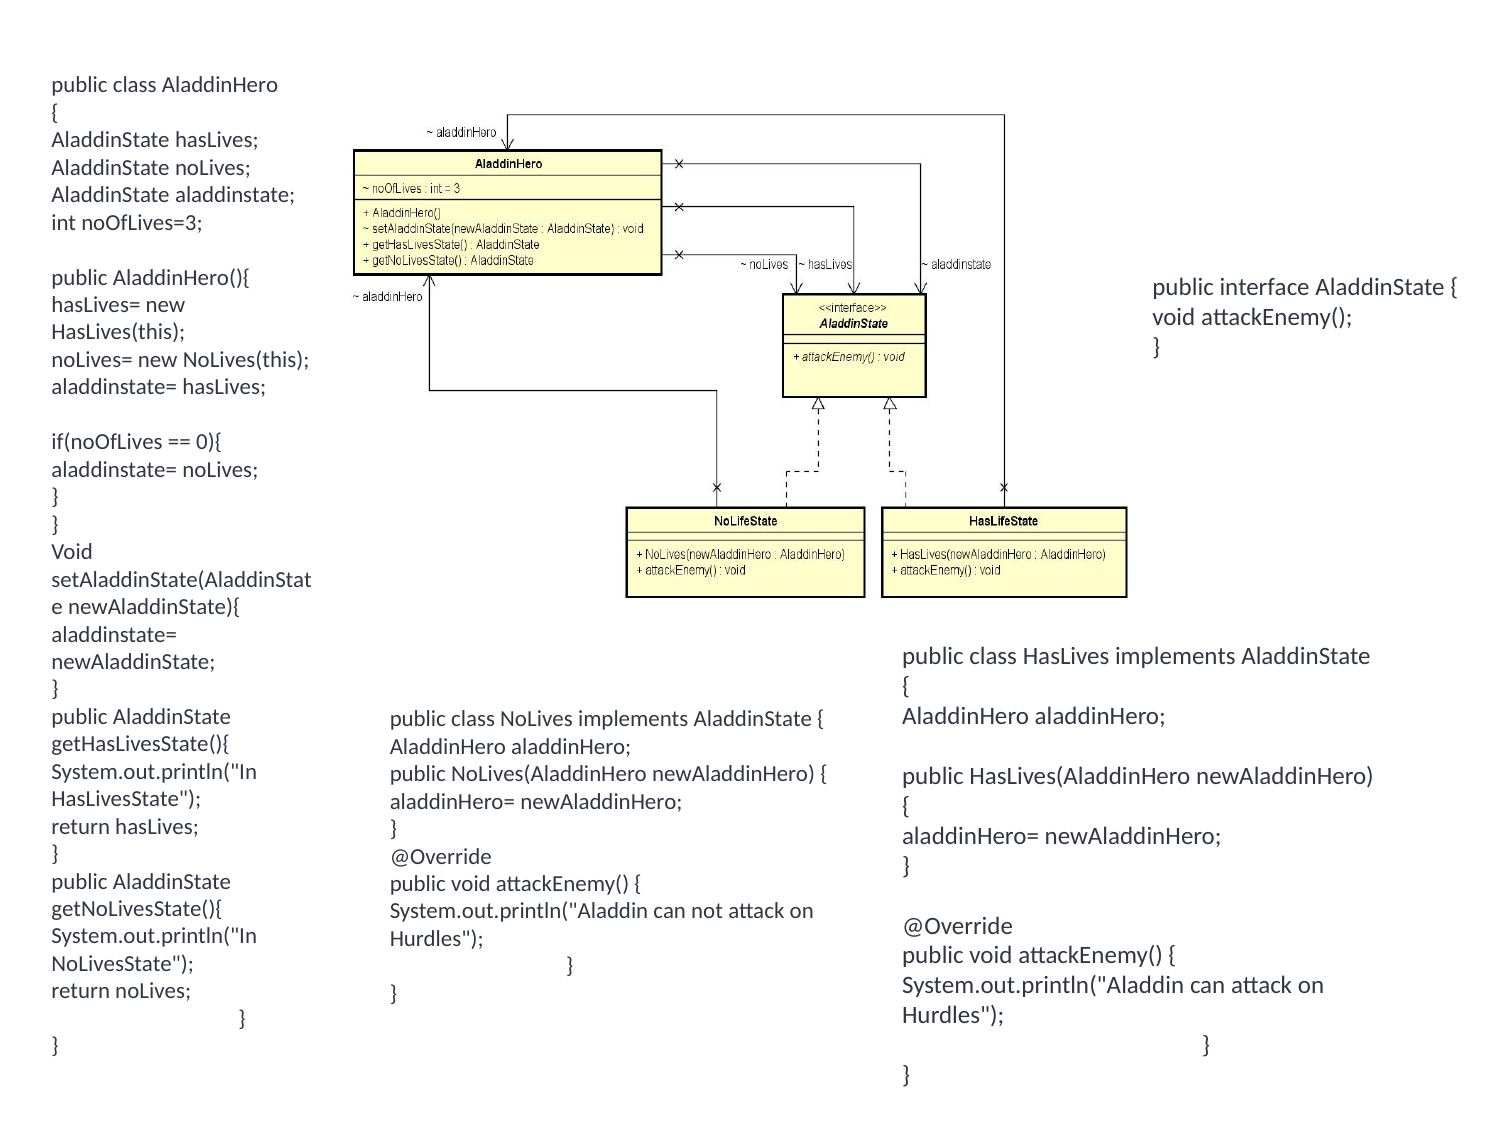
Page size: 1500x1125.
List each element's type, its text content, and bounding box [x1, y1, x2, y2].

text_box public class HasLives implements AladdinState { AladdinHero aladdinHero; public HasLives(AladdinHero newAladdinHero) { aladdinHero= newAladdinHero; } @Override public void attackEnemy() { System.out.println("Aladdin can attack on Hurdles"); } } [887, 611, 1396, 1125]
text_box public class AladdinHero { AladdinState hasLives; AladdinState noLives; AladdinState aladdinstate; int noOfLives=3; public AladdinHero(){ hasLives= new HasLives(this); noLives= new NoLives(this); aladdinstate= hasLives; if(noOfLives == 0){ aladdinstate= noLives; } } Void setAladdinState(AladdinState newAladdinState){ aladdinstate= newAladdinState; } public AladdinState getHasLivesState(){ System.out.println("In HasLivesState"); return hasLives; } public AladdinState getNoLivesState(){ System.out.println("In NoLivesState"); return noLives; } } [36, 62, 334, 1087]
picture [314, 61, 1151, 613]
text_box public interface AladdinState { void attackEnemy(); } [1159, 263, 1500, 389]
text_box public class NoLives implements AladdinState { AladdinHero aladdinHero; public NoLives(AladdinHero newAladdinHero) { aladdinHero= newAladdinHero; } @Override public void attackEnemy() { System.out.println("Aladdin can not attack on Hurdles"); } } [375, 696, 846, 1047]
